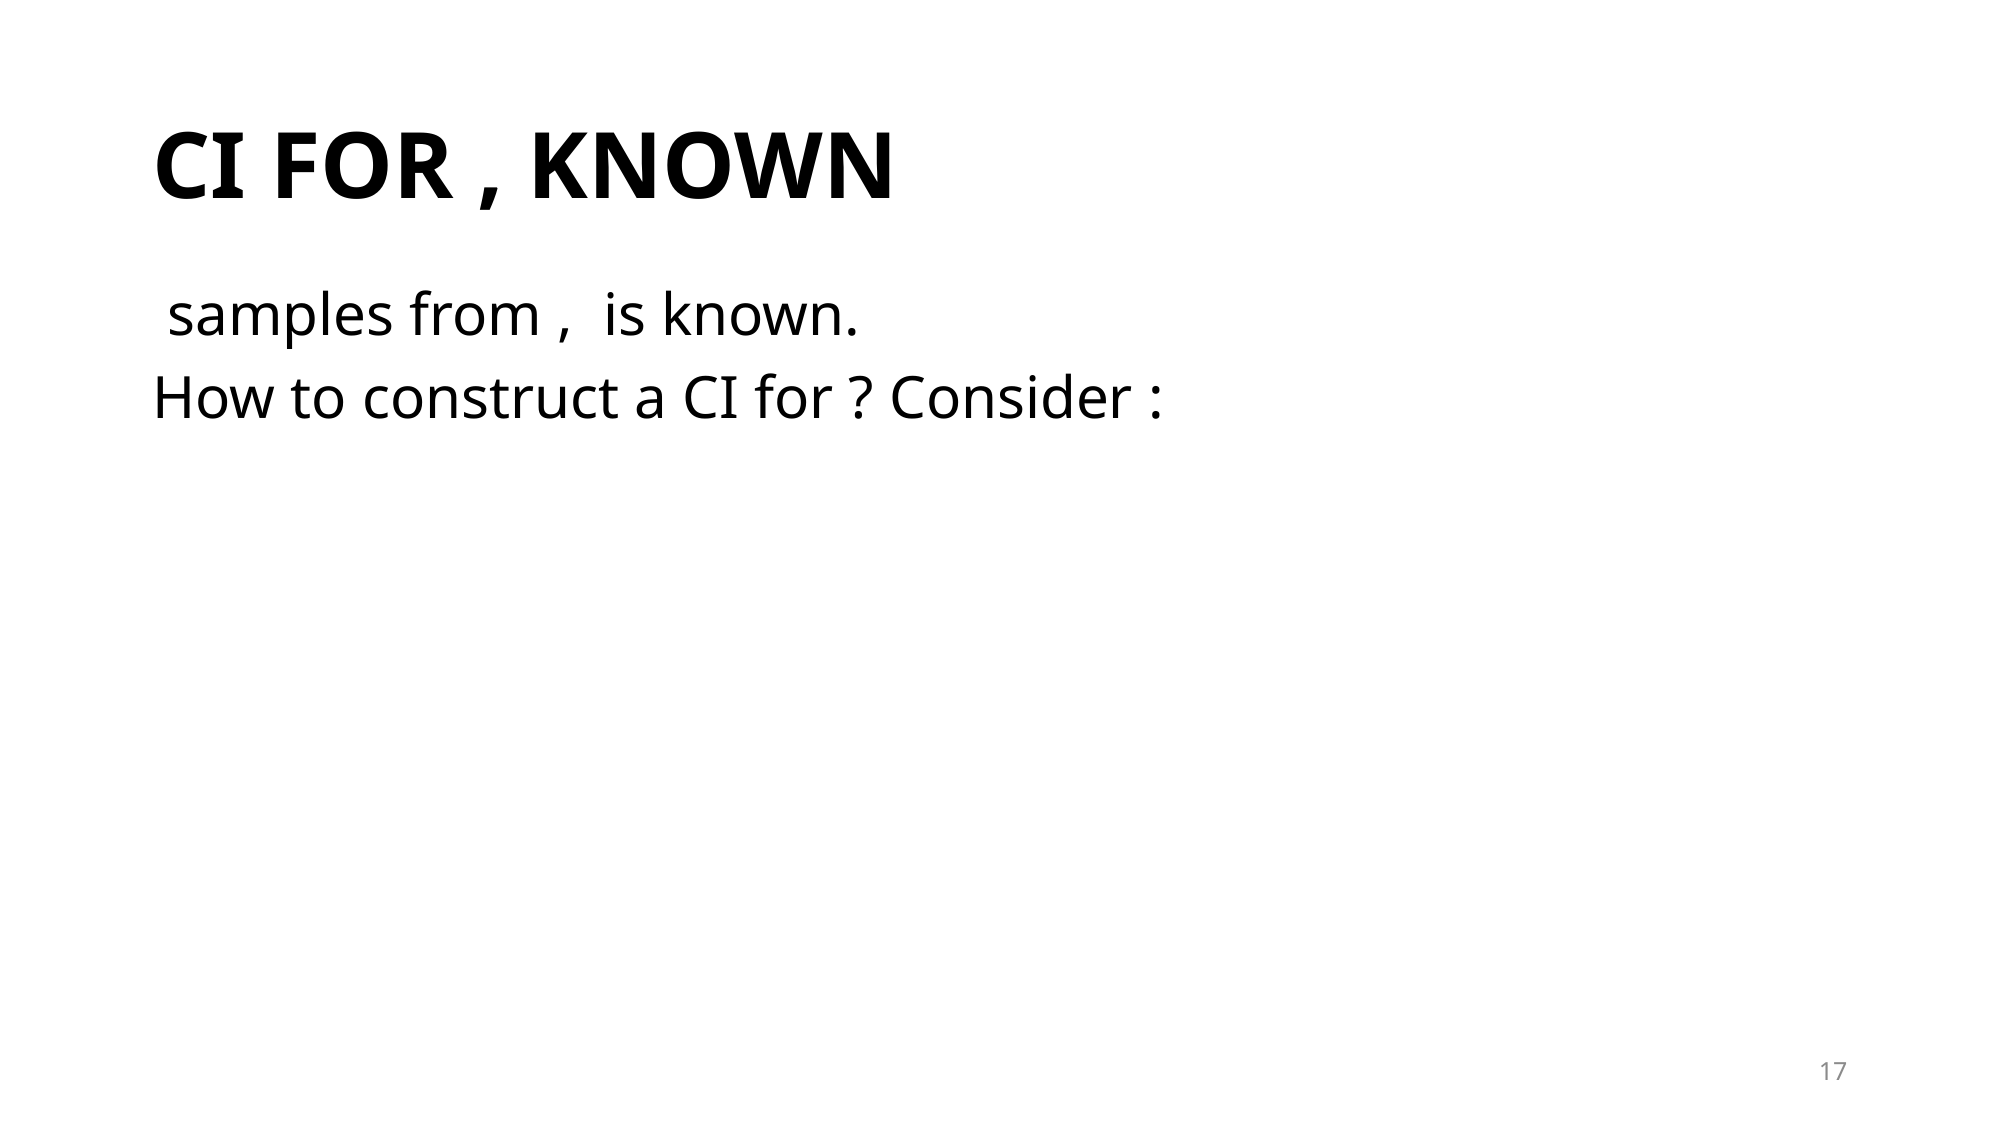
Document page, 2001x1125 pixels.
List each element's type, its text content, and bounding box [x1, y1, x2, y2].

slide_number 17 [1412, 1042, 1863, 1103]
